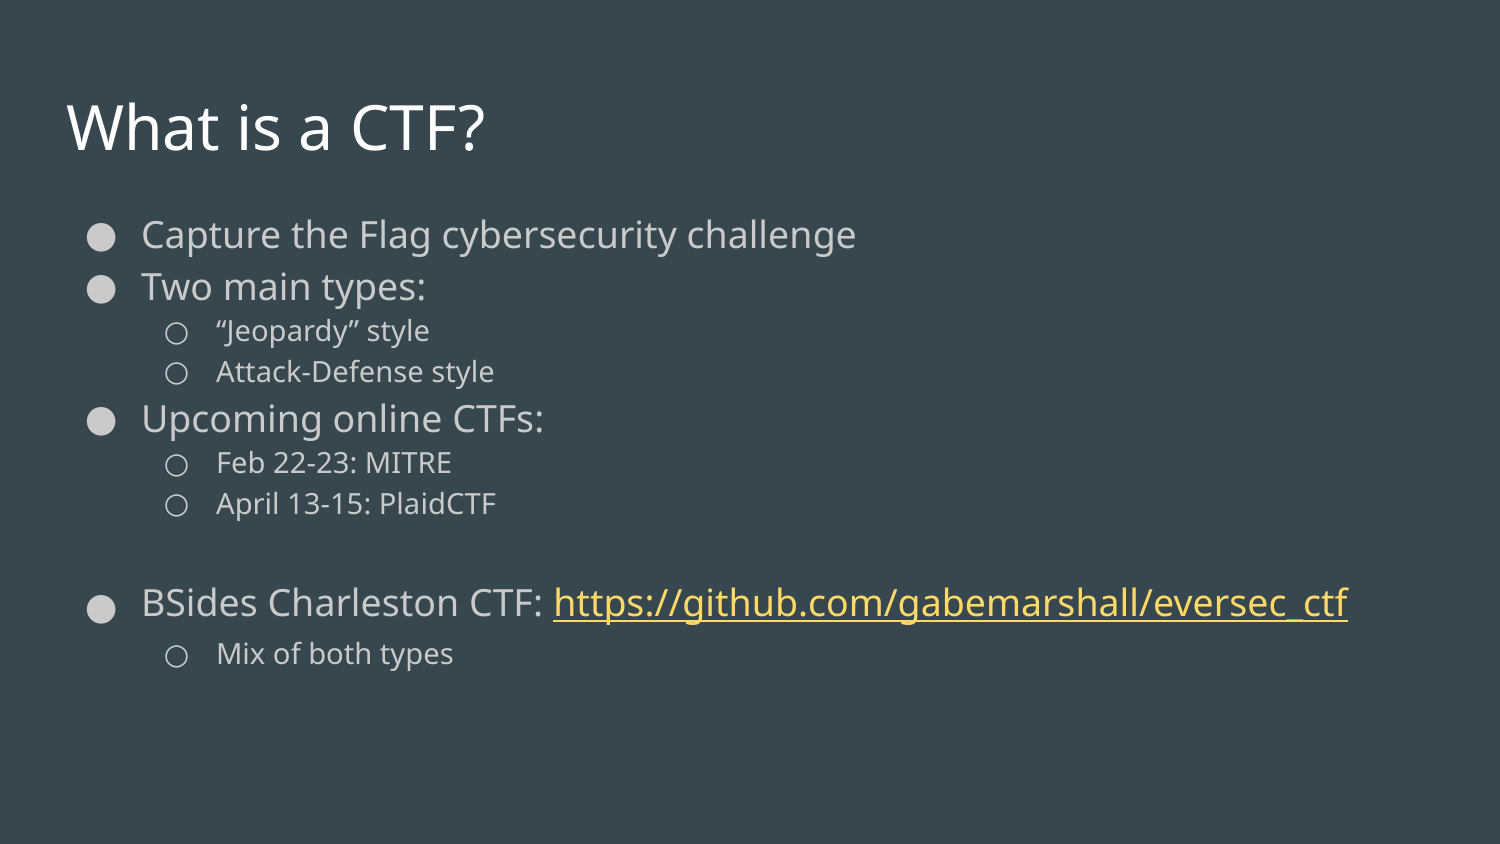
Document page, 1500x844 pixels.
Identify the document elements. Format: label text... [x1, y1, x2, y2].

title What is a CTF? [51, 72, 1449, 167]
list Capture the Flag cybersecurity challenge Two main types: “Jeopardy” style Attack-Defense style Upcoming online CTFs: Feb 22-23: MITRE April 13-15: PlaidCTF BSides Charleston CTF: https://github.com/gabemarshall/eversec_ctf Mix of both types [51, 189, 1449, 750]
